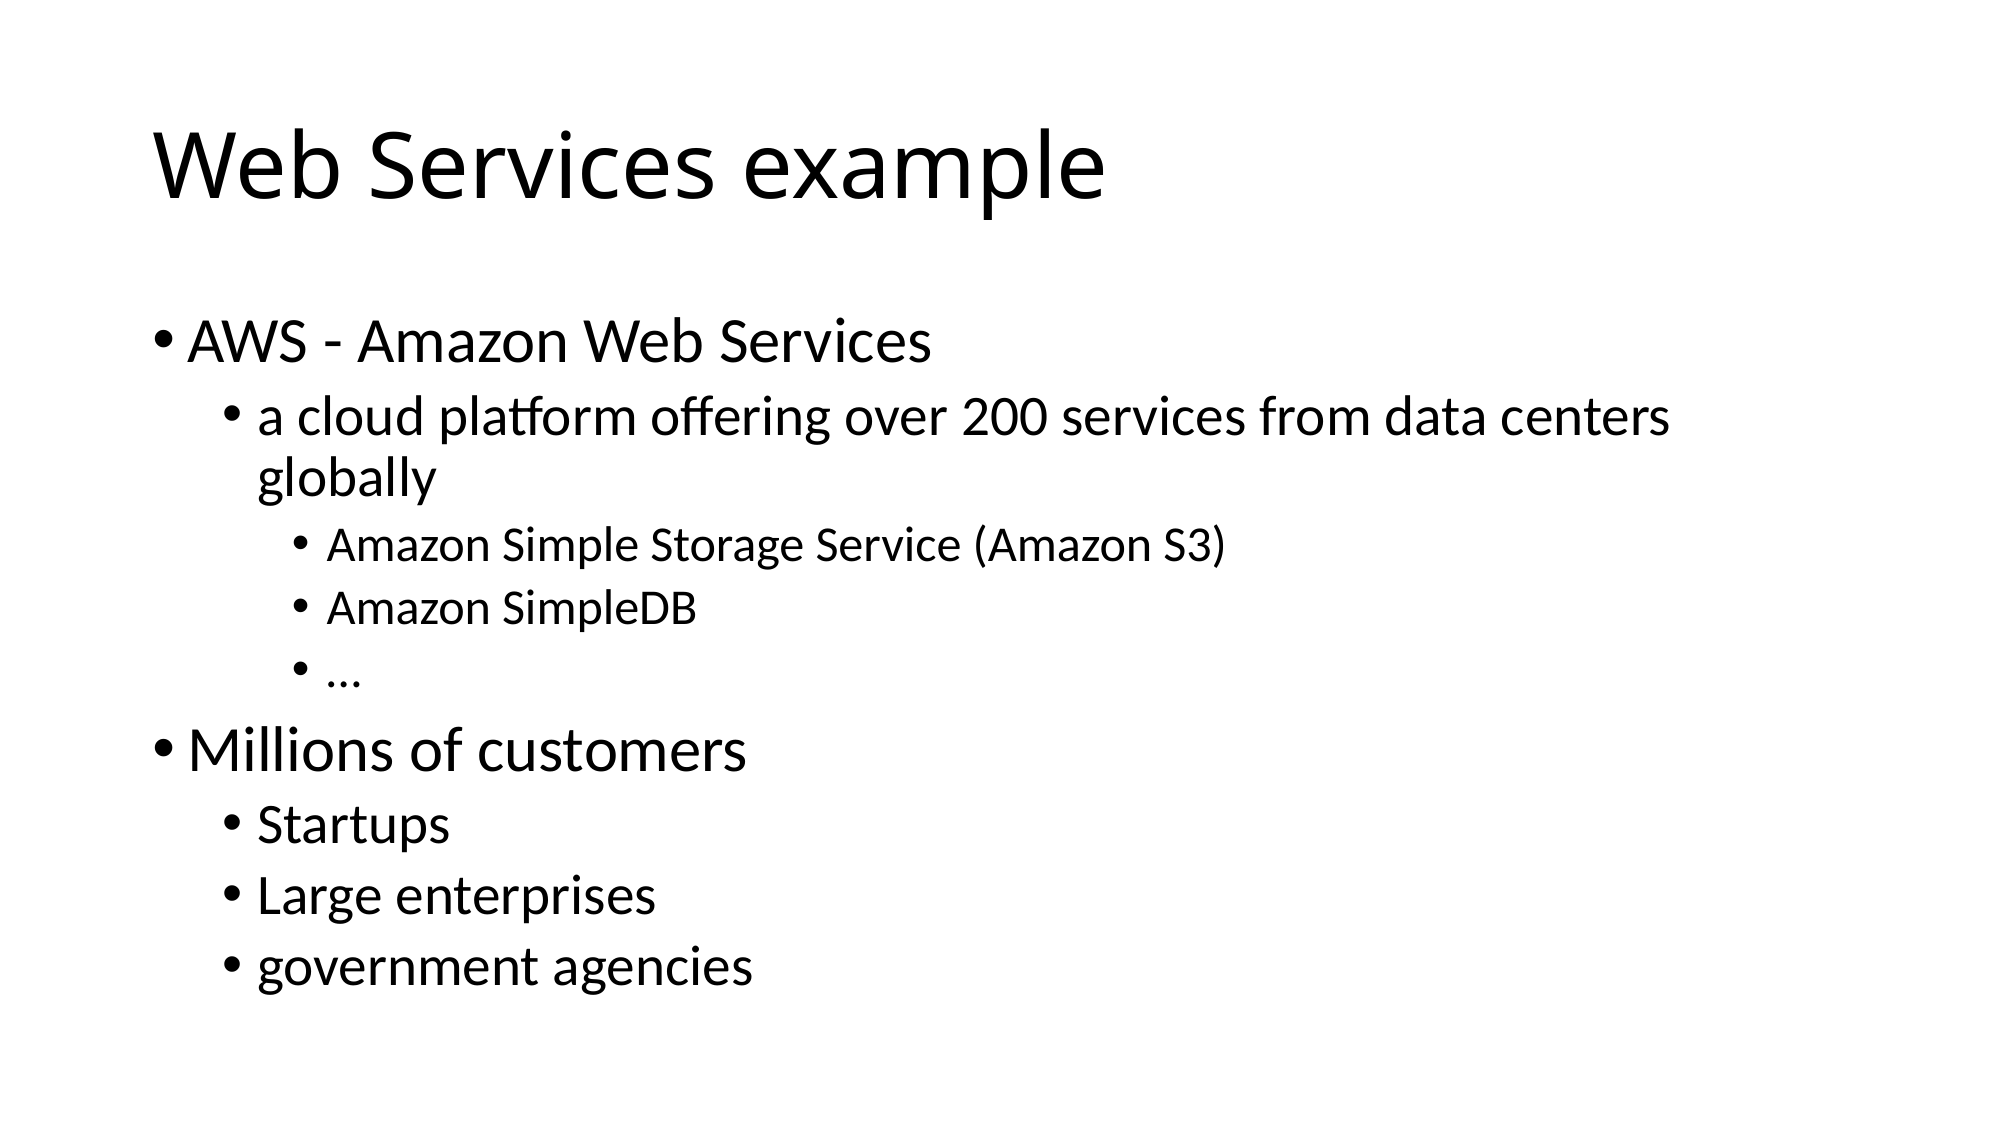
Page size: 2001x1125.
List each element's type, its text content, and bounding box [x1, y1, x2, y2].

title Web Services example [137, 59, 1863, 278]
list AWS - Amazon Web Services a cloud platform offering over 200 services from data centers globally Amazon Simple Storage Service (Amazon S3) Amazon SimpleDB … Millions of customers Startups Large enterprises government agencies [137, 299, 1863, 1014]
